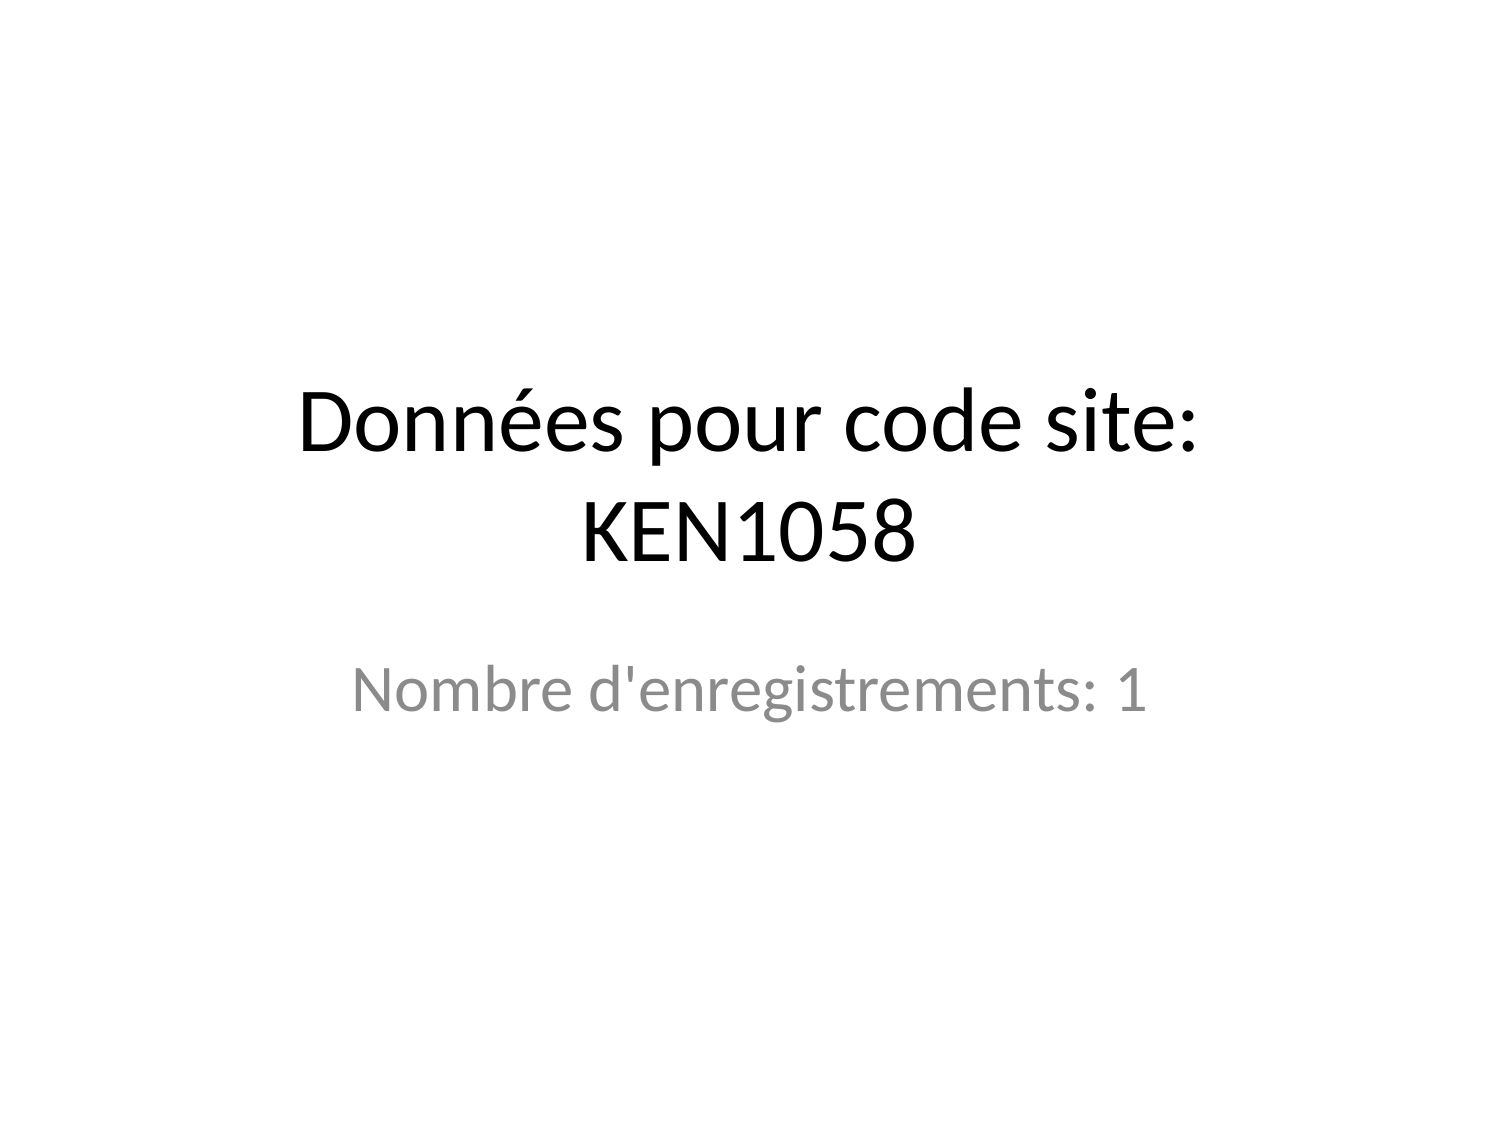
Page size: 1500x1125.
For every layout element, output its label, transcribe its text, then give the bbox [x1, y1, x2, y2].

title Données pour code site: KEN1058 [112, 349, 1388, 591]
subtitle Nombre d'enregistrements: 1 [225, 637, 1275, 925]
